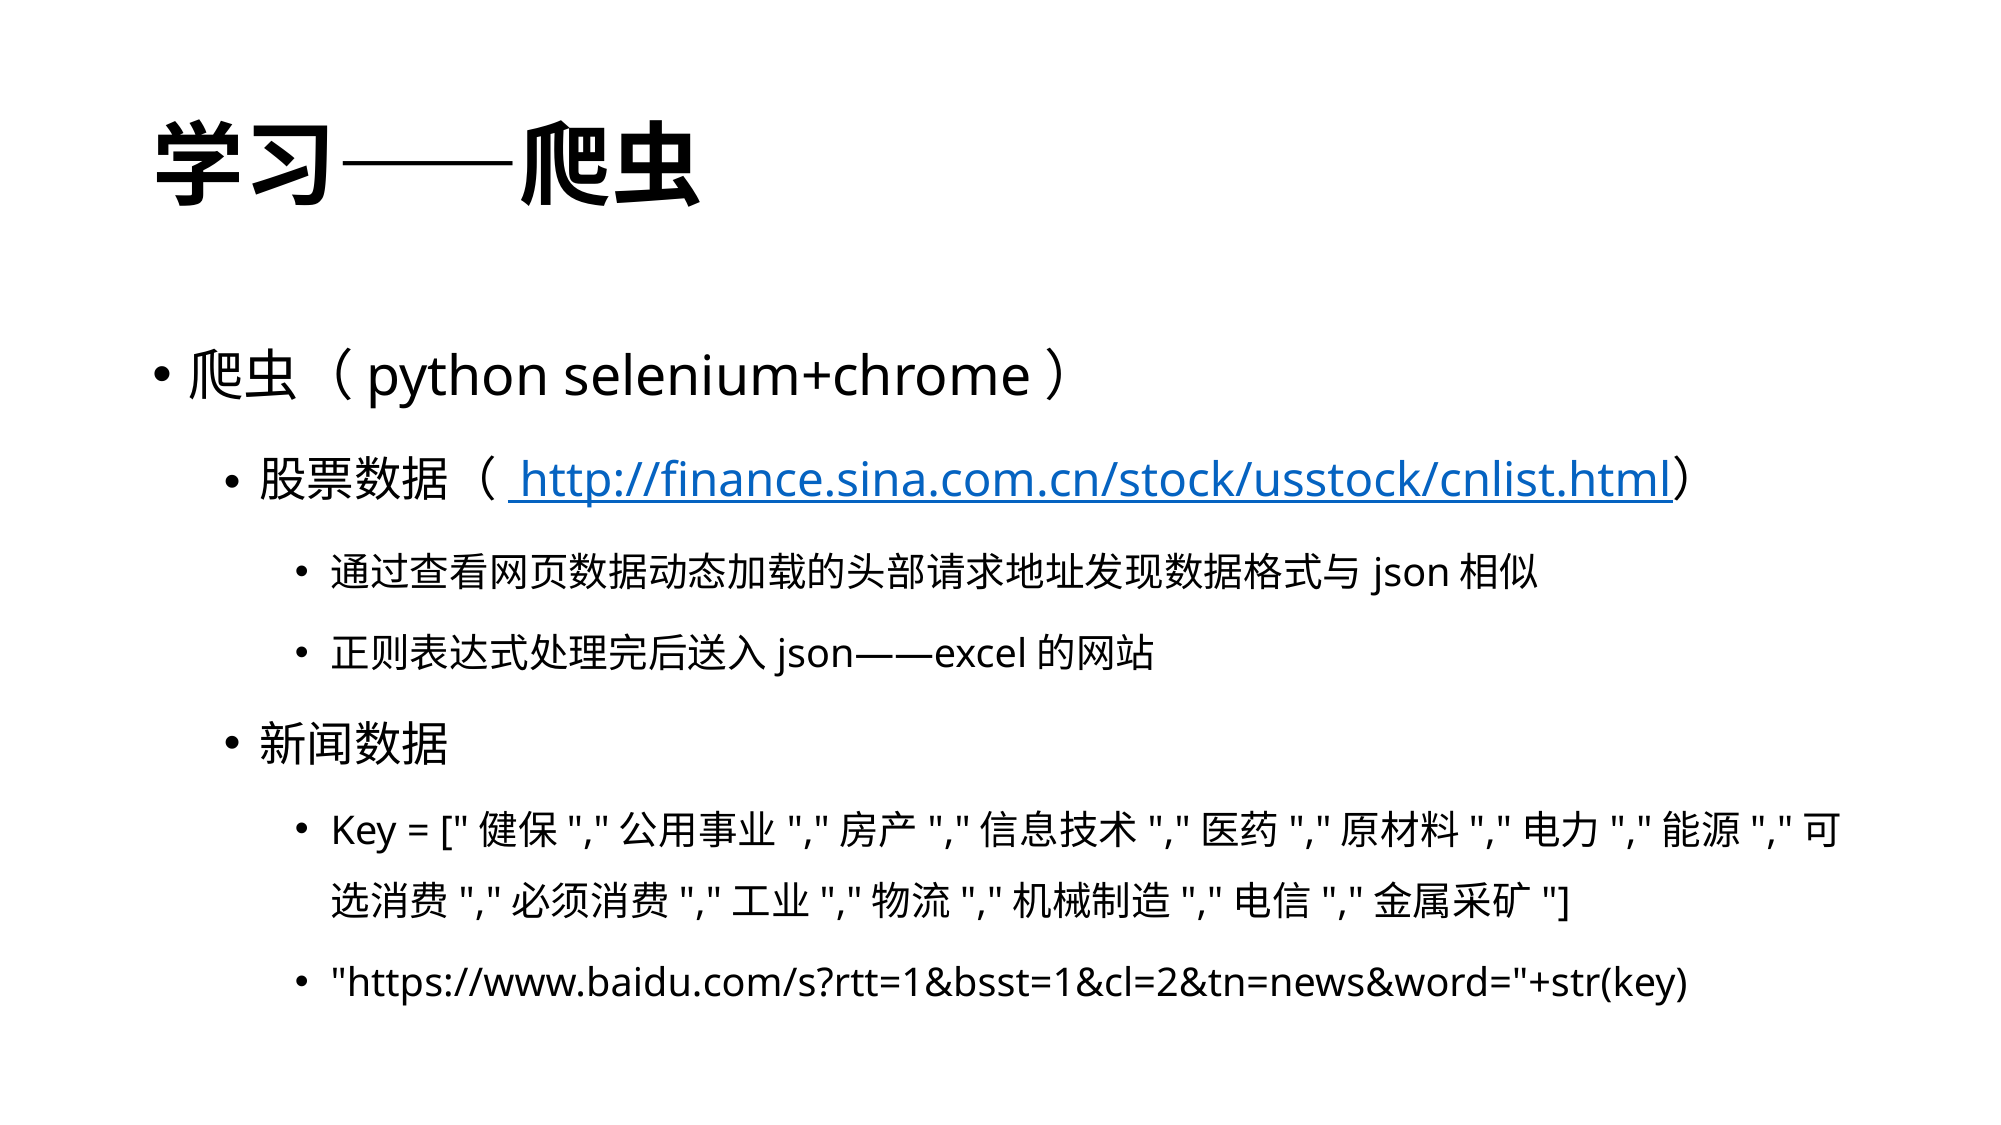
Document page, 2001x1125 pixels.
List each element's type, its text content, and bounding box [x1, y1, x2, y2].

list 爬虫（python selenium+chrome） 股票数据（ http://finance.sina.com.cn/stock/usstock/cnlist.html） 通过查看网页数据动态加载的头部请求地址发现数据格式与json相似 正则表达式处理完后送入json——excel的网站 新闻数据 Key = ["健保","公用事业","房产","信息技术","医药","原材料","电力","能源","可选消费","必须消费","工业","物流","机械制造","电信","金属采矿"] "https://www.baidu.com/s?rtt=1&bsst=1&cl=2&tn=news&word="+str(key) [137, 299, 1863, 1014]
title 学习——爬虫 [137, 59, 1863, 278]
